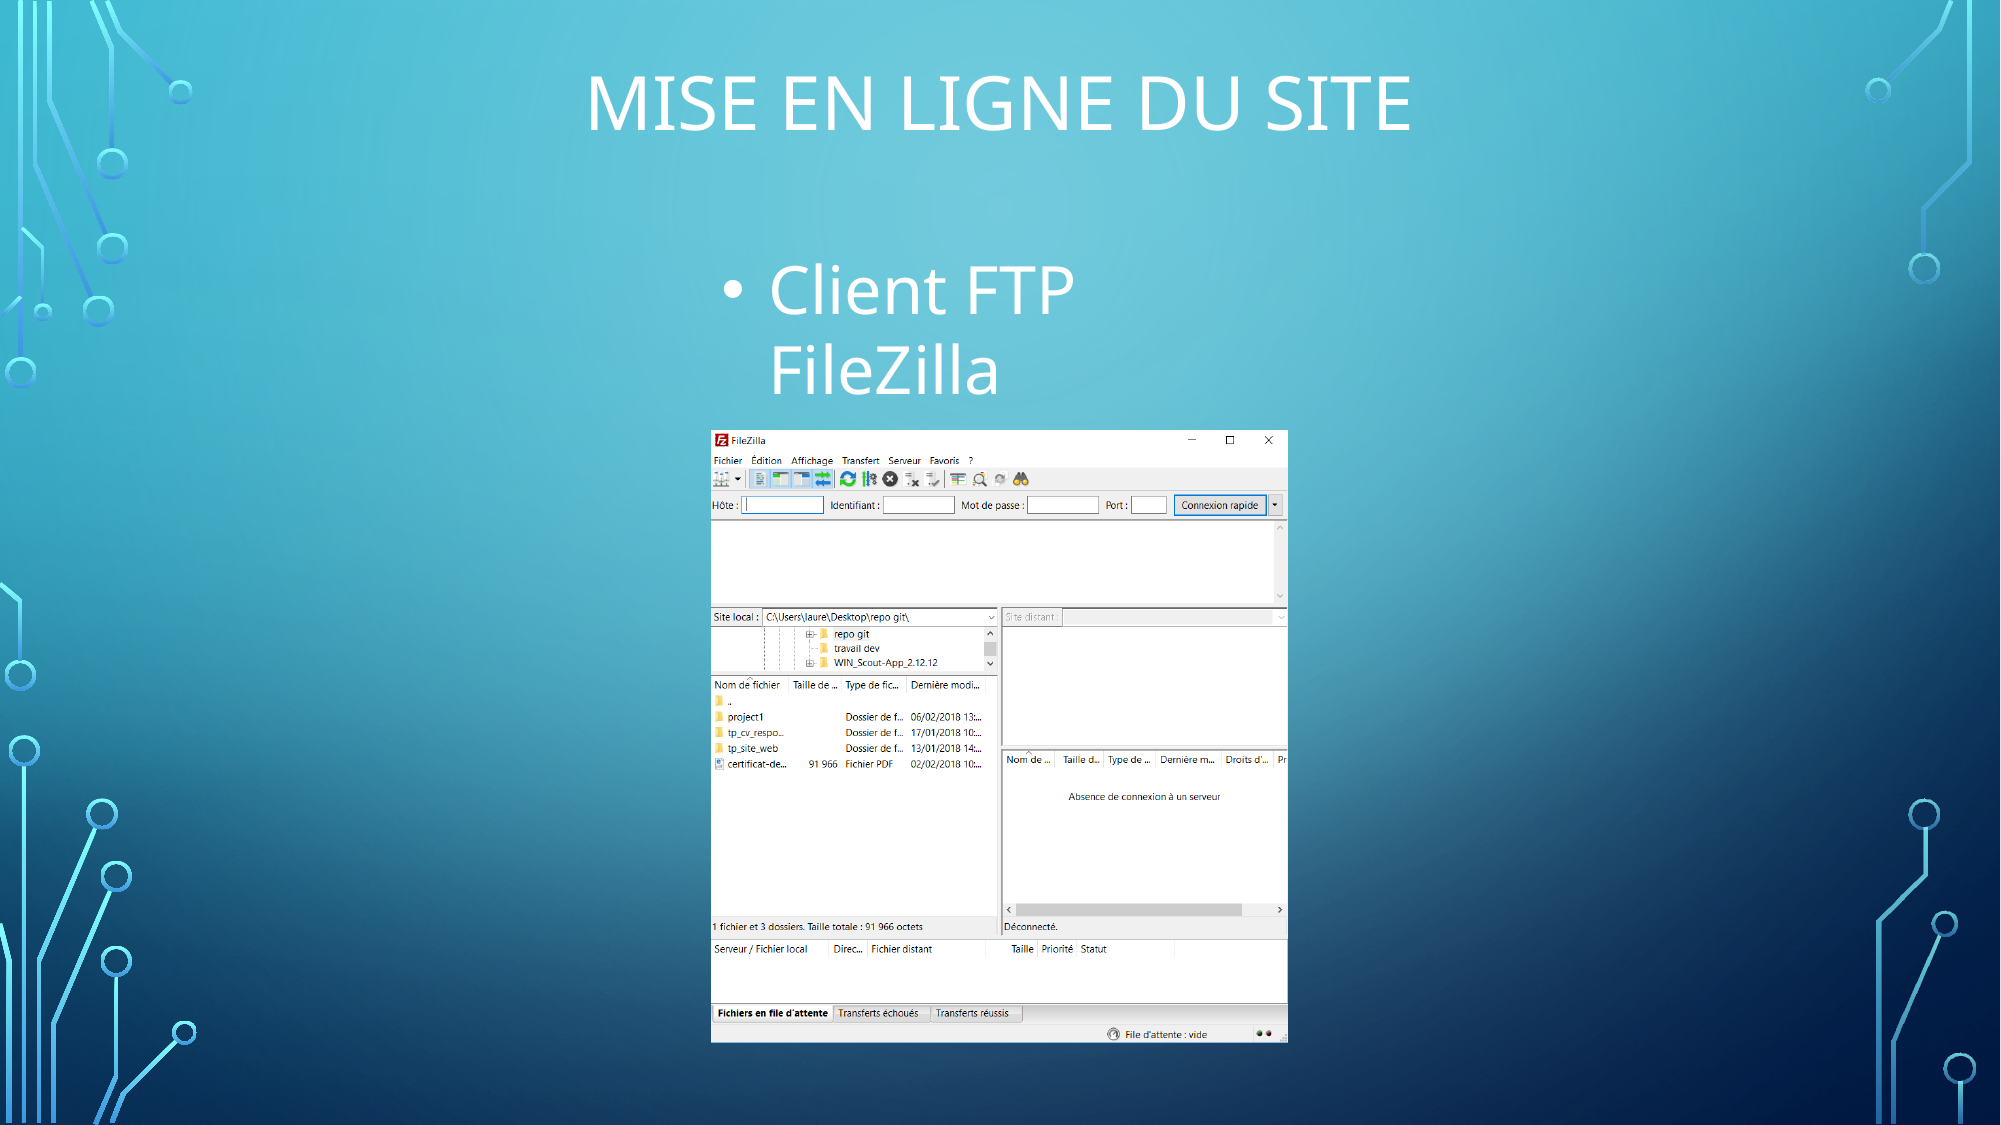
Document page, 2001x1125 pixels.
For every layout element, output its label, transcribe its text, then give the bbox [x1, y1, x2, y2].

title Mise en ligne du site [187, 48, 1813, 255]
text_box Client FTP FileZilla [706, 240, 1293, 416]
picture [711, 429, 1288, 1044]
